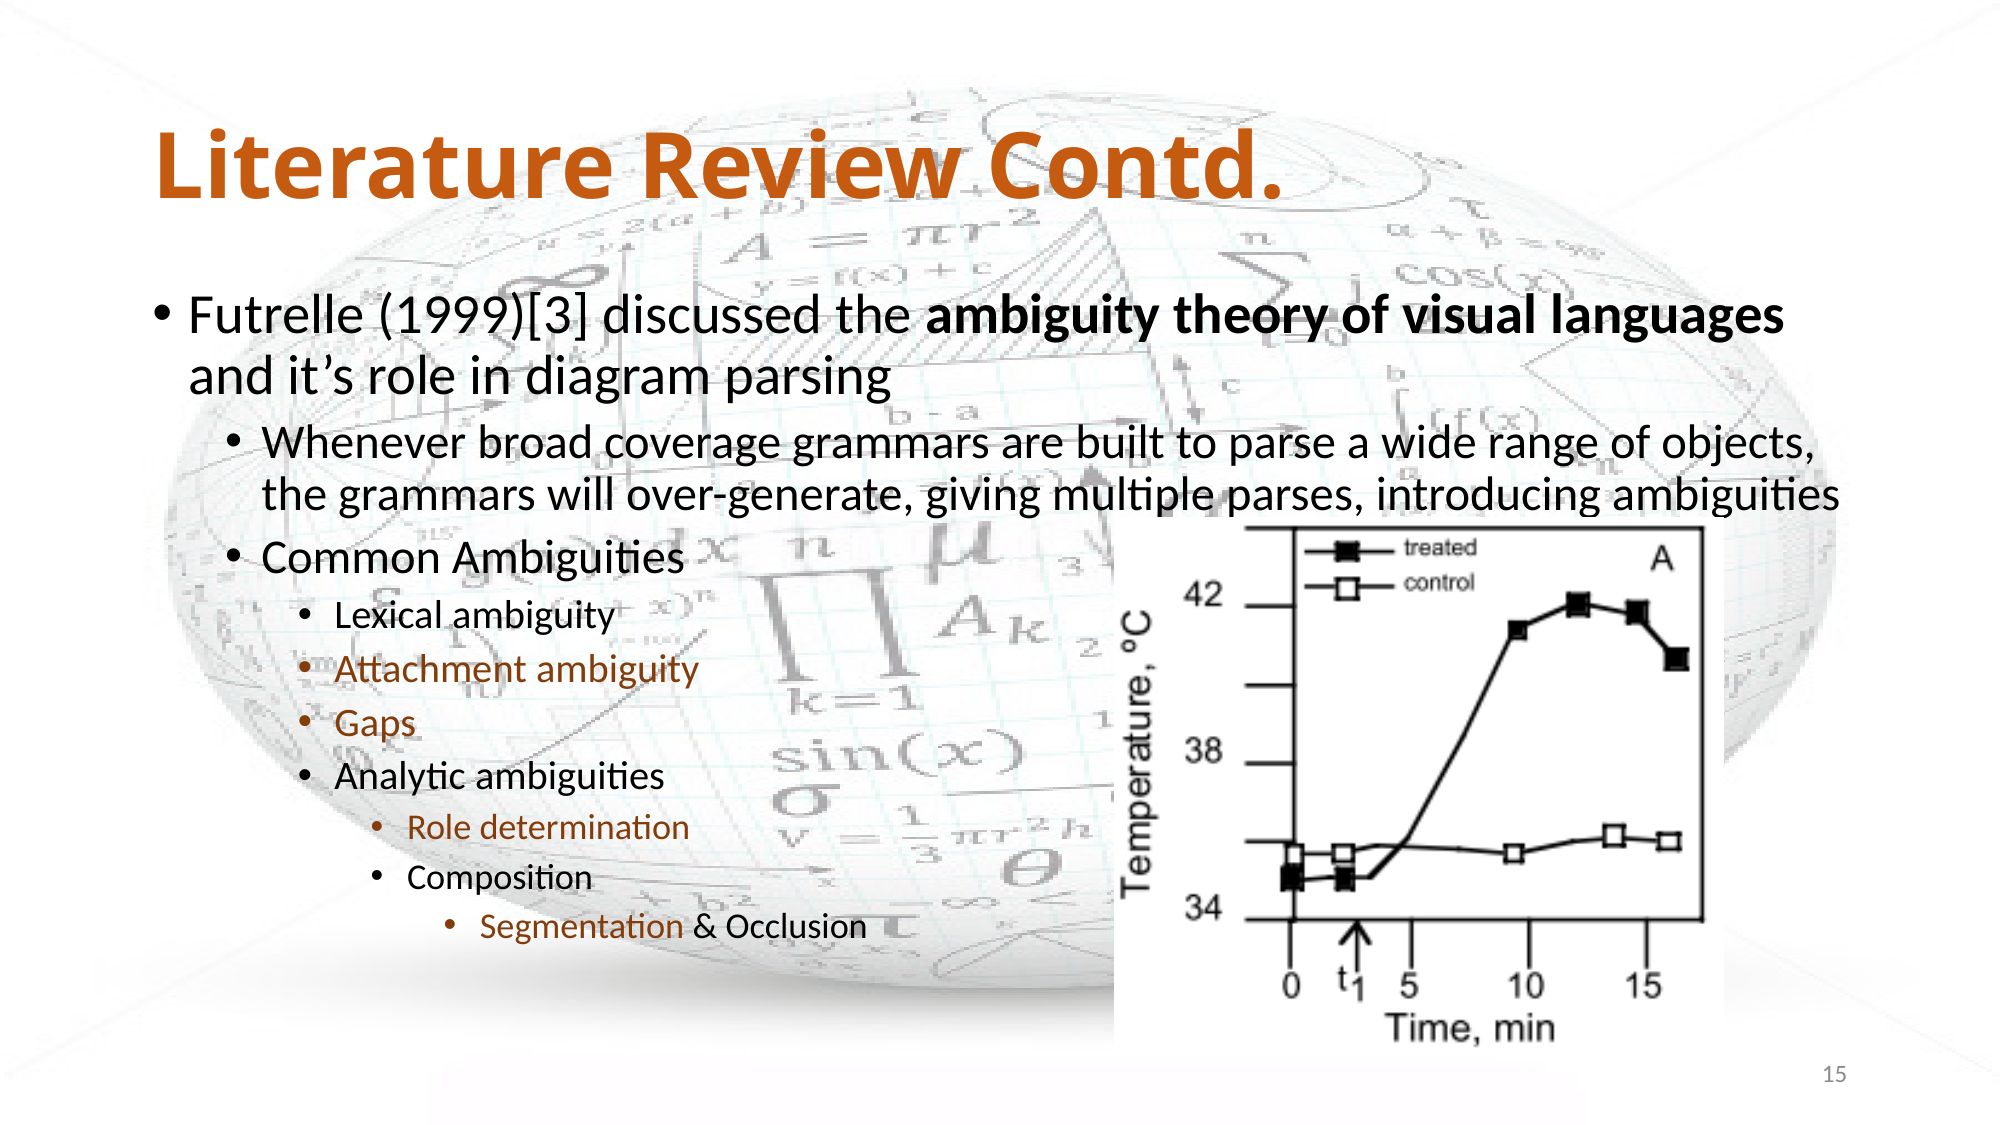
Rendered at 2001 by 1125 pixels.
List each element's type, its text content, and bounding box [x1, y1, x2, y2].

list Futrelle (1999)[3] discussed the ambiguity theory of visual languages and it’s role in diagram parsing Whenever broad coverage grammars are built to parse a wide range of objects, the grammars will over-generate, giving multiple parses, introducing ambiguities Common Ambiguities Lexical ambiguity Attachment ambiguity Gaps Analytic ambiguities Role determination Composition Segmentation & Occlusion [137, 277, 1863, 1047]
title Literature Review Contd. [137, 59, 1863, 277]
slide_number 15 [1412, 1042, 1863, 1103]
picture [1114, 517, 1724, 1050]
